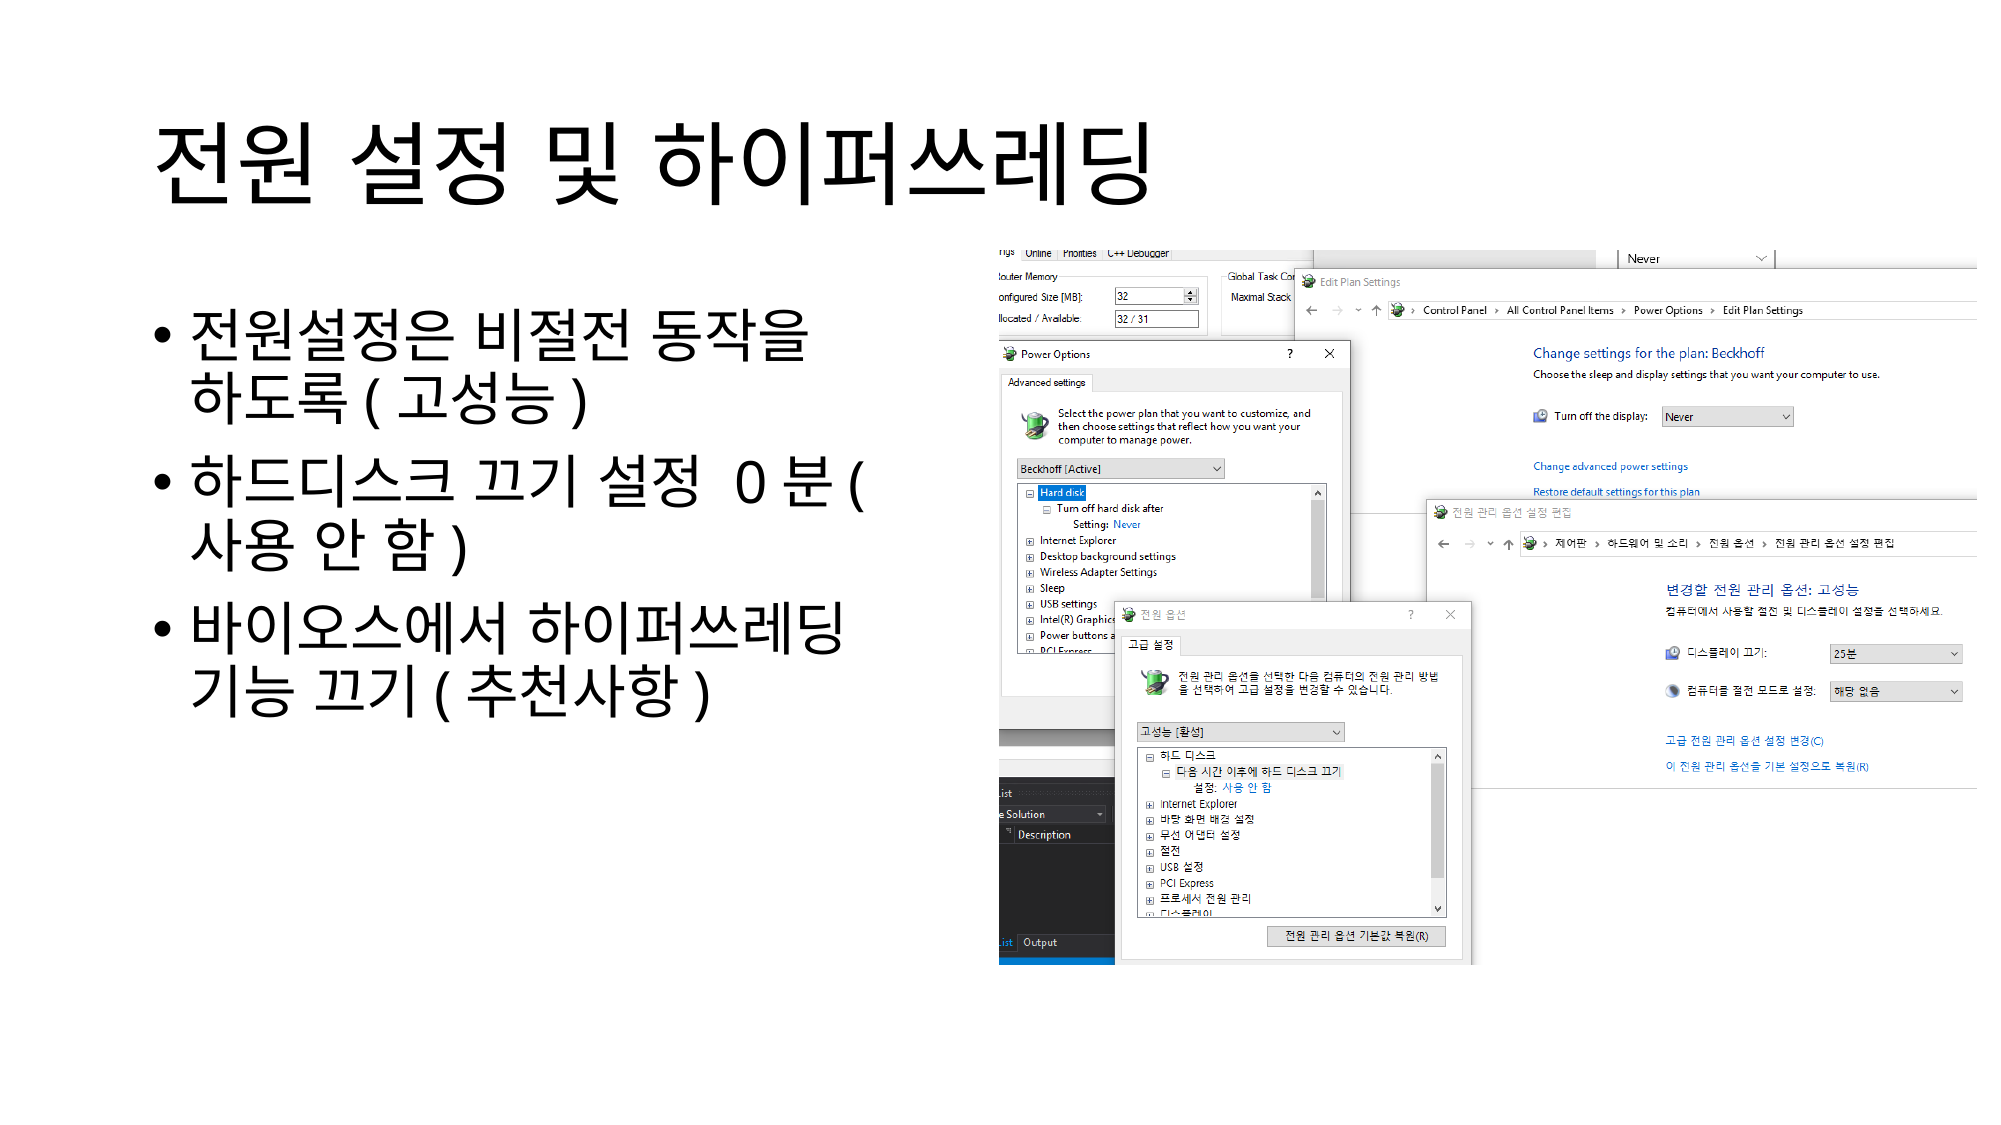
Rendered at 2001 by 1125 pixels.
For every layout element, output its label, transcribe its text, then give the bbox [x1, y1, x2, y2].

title 전원 설정 및 하이퍼쓰레딩 [137, 59, 1863, 278]
picture [999, 250, 1977, 965]
list 전원설정은 비절전 동작을 하도록(고성능) 하드디스크 끄기 설정 0분(사용 안 함) 바이오스에서 하이퍼쓰레딩 기능 끄기(추천사항) [137, 299, 955, 1014]
